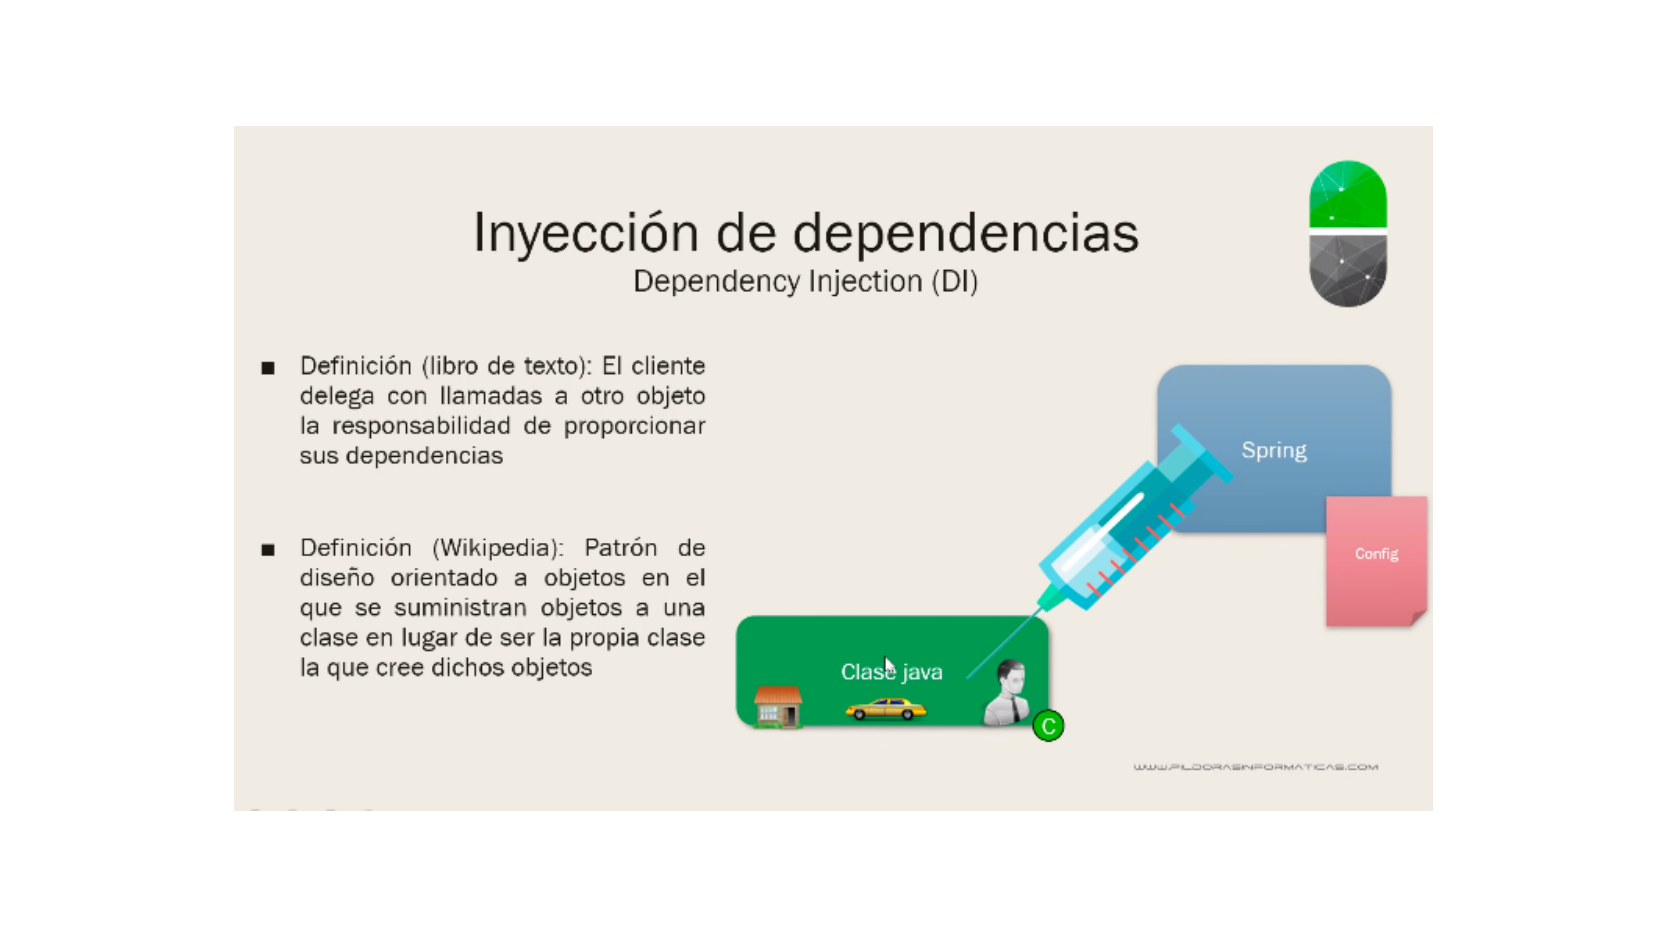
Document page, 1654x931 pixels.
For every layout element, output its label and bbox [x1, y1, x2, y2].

picture [234, 126, 1434, 812]
